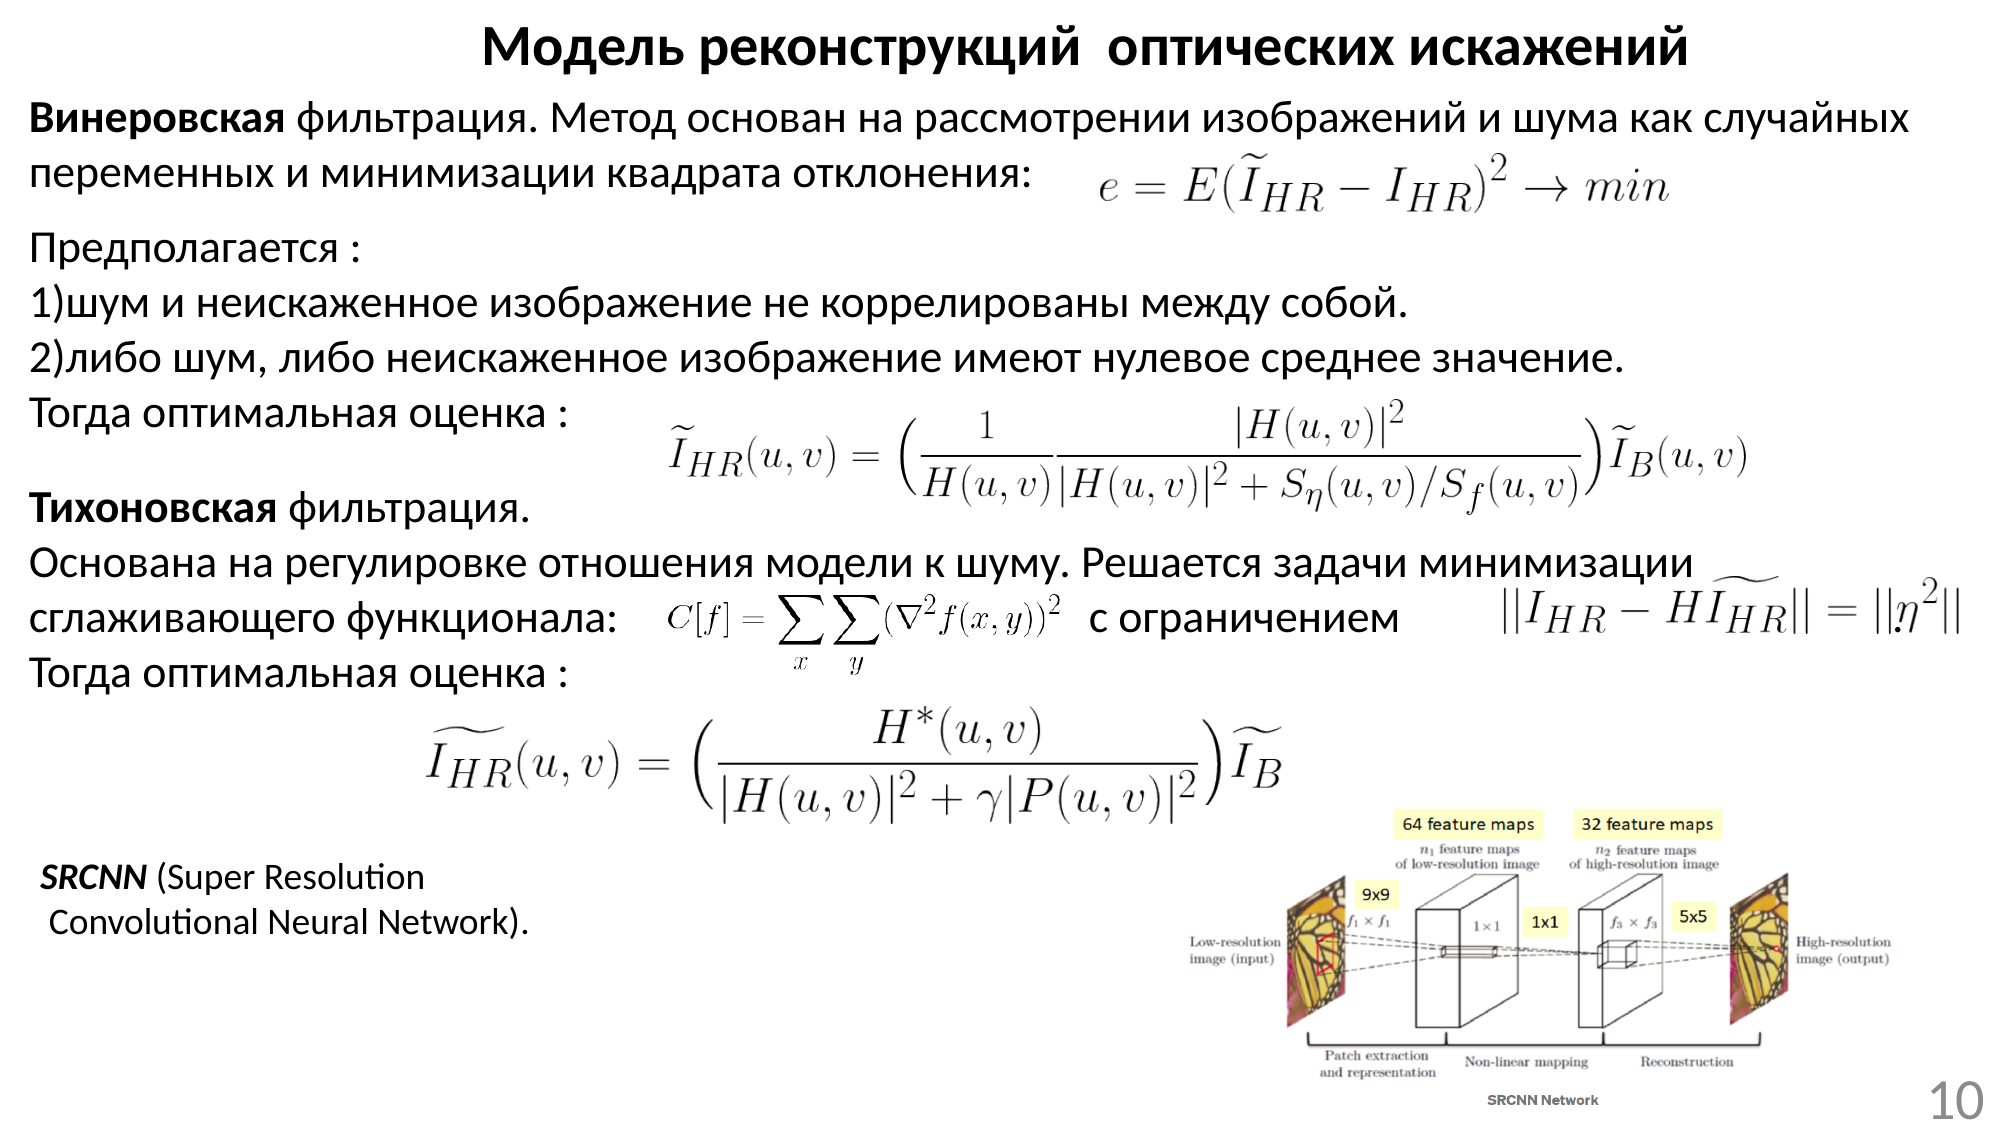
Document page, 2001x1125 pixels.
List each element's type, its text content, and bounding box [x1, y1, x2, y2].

text_box Предполагается : 1)шум и неискаженное изображение не коррелированы между собой. 2)либо шум, либо неискаженное изображение имеют нулевое среднее значение. Тогда оптимальная оценка : [0, 208, 1823, 444]
text_box Винеровская фильтрация. Метод основан на рассмотрении изображений и шума как случайных переменных и минимизации квадрата отклонения: [0, 79, 2000, 205]
picture [668, 594, 1060, 675]
slide_number 10 [1550, 1066, 2000, 1125]
picture [1099, 153, 1669, 213]
text_box Модель реконструкций оптических искажений [450, 0, 1722, 85]
text_box SRCNN (Super Resolution Convolutional Neural Network). [0, 844, 951, 994]
picture [425, 706, 1918, 1110]
picture [1503, 576, 1959, 634]
text_box Тихоновская фильтрация. Основана на регулировке отношения модели к шуму. Решается задачи минимизации сглаживающего функционала: с ограничением . Тогда оптимальная оценка : [0, 469, 2000, 705]
picture [668, 399, 1746, 515]
